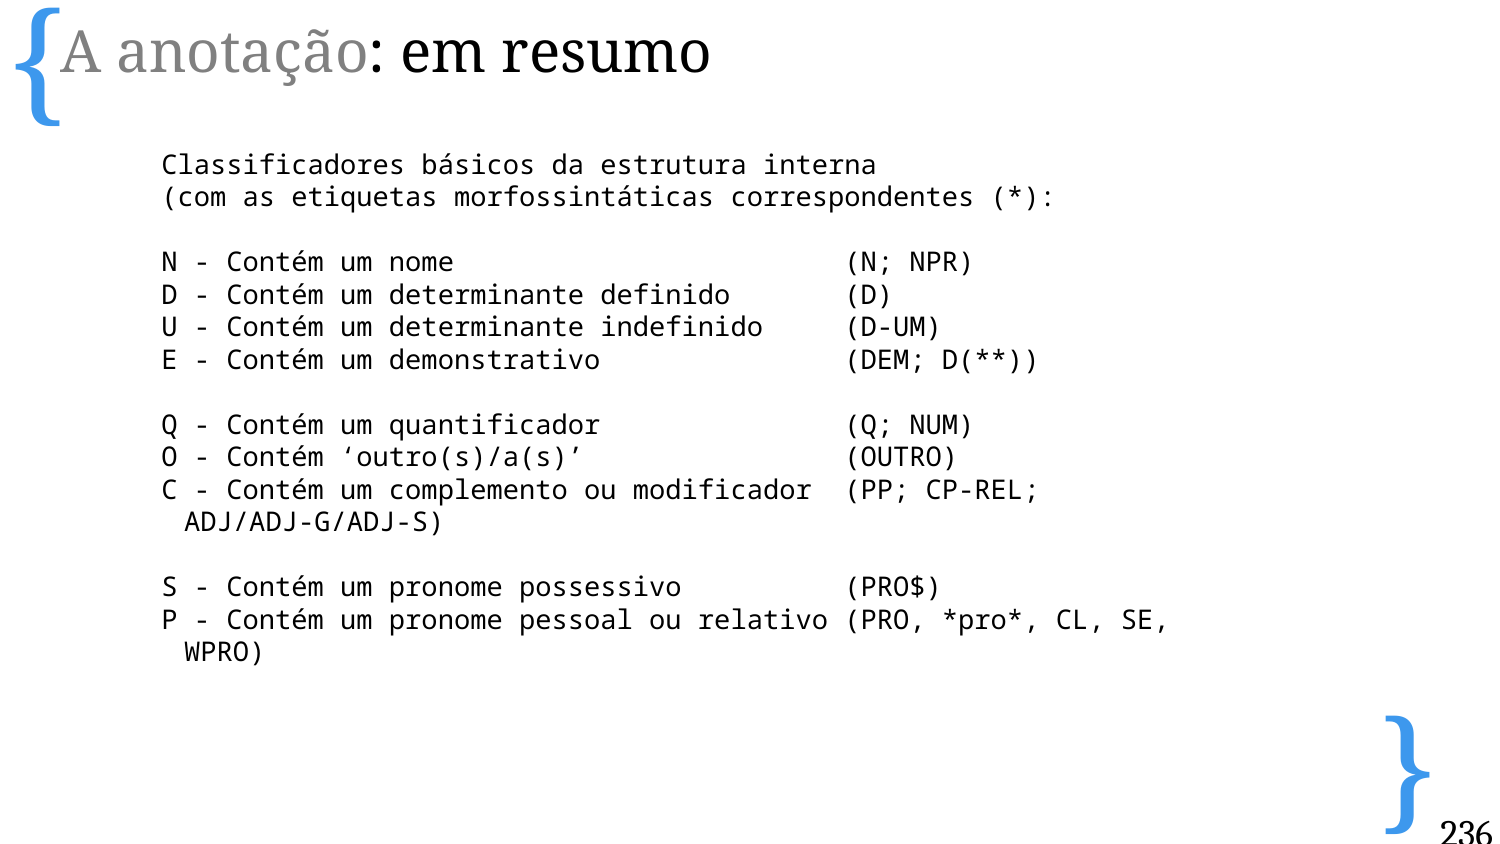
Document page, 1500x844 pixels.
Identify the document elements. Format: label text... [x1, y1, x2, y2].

text_box Classificadores básicos da estrutura interna (com as etiquetas morfossintáticas correspondentes (*): N - Contém um nome (N; NPR) D - Contém um determinante definido (D) U - Contém um determinante indefinido (D-UM) E - Contém um demonstrativo (DEM; D(**)) Q - Contém um quantificador (Q; NUM) O - Contém ‘outro(s)/a(s)’ (OUTRO) C - Contém um complemento ou modificador (PP; CP-REL; ADJ/ADJ-G/ADJ-S) S - Contém um pronome possessivo (PRO$) P - Contém um pronome pessoal ou relativo (PRO, *pro*, CL, SE, WPRO) [130, 132, 1253, 682]
text_box 236 [1440, 808, 1495, 832]
text_box A anotação: em resumo [60, 2, 1500, 103]
